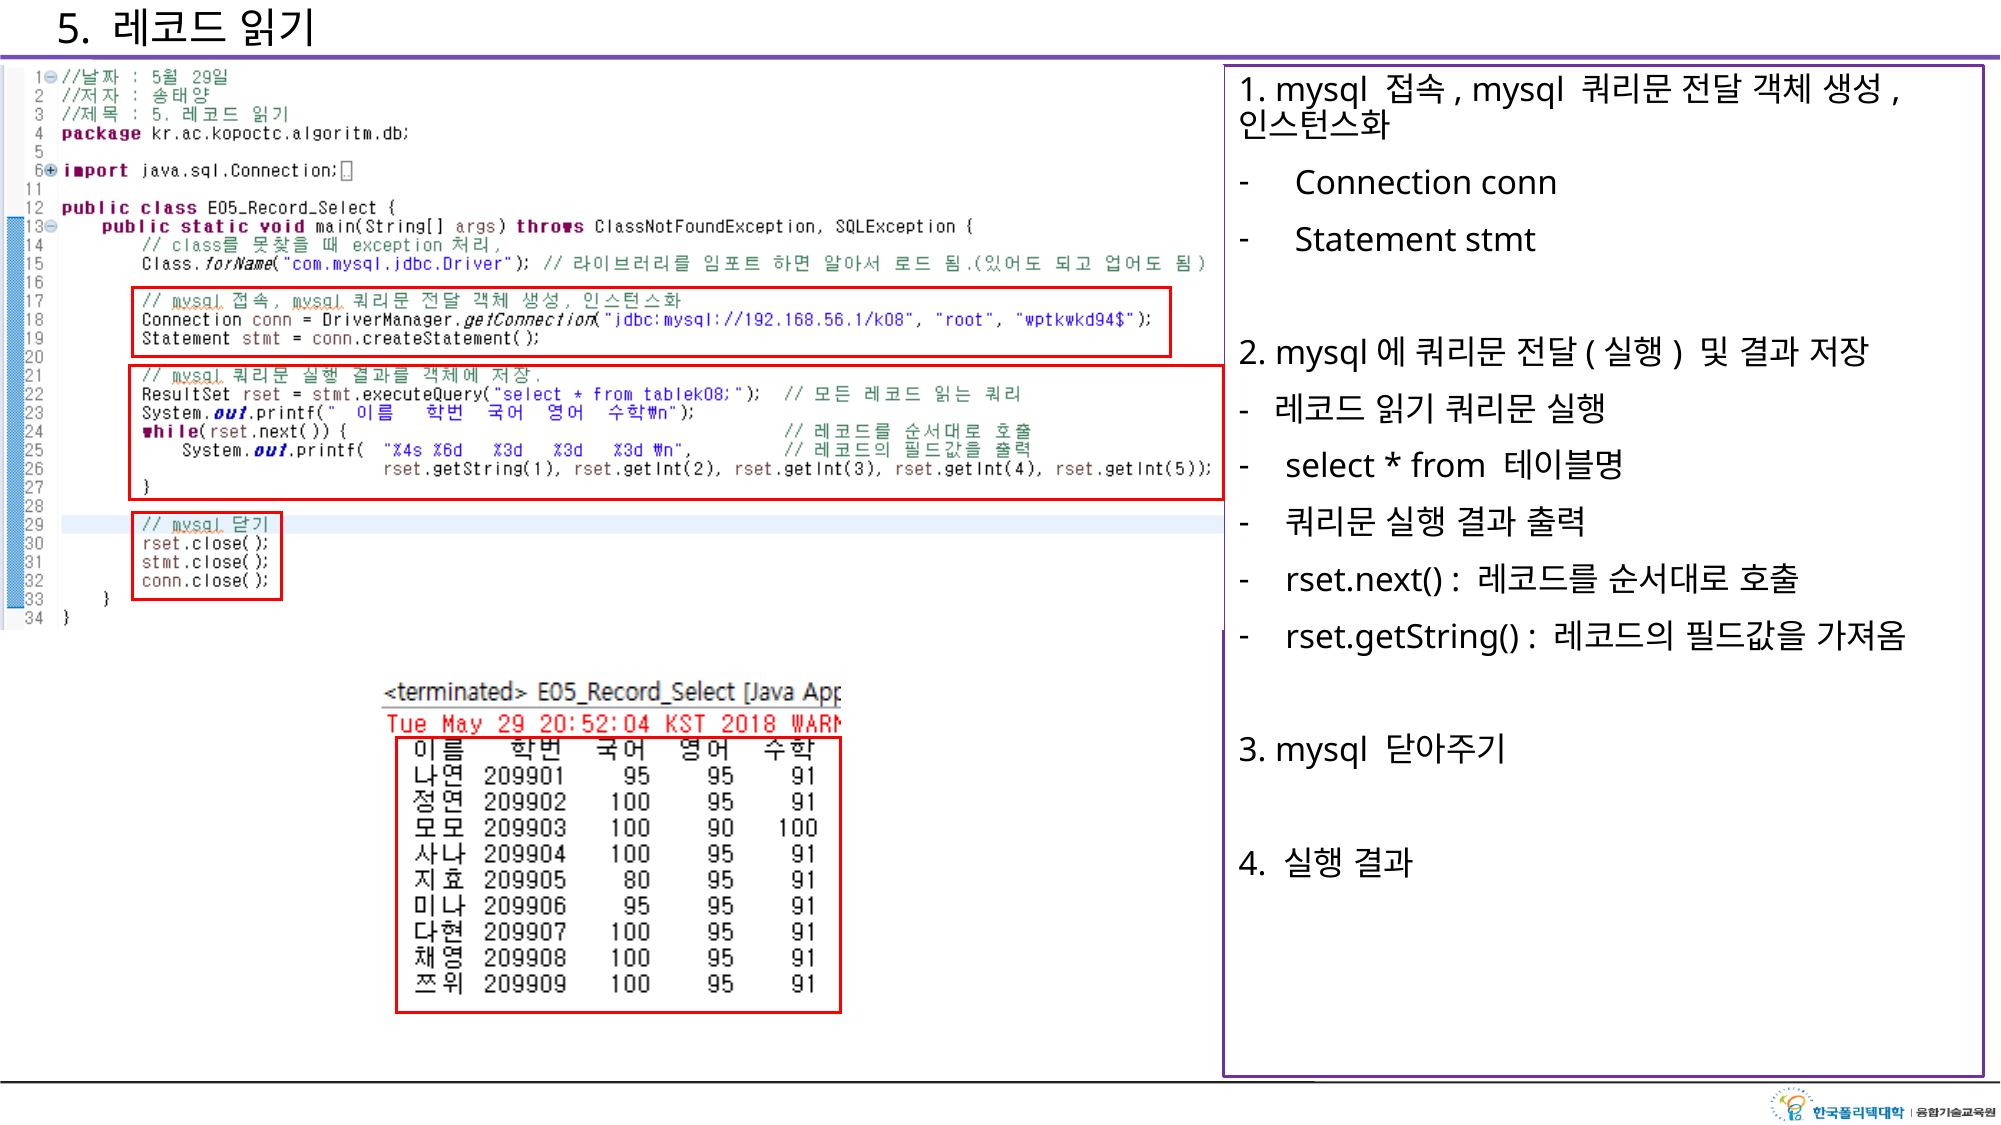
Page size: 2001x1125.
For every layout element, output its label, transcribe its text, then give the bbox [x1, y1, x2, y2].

picture [0, 65, 1224, 630]
title 5. 레코드 읽기 [41, 0, 1972, 52]
picture [378, 673, 841, 1013]
picture [1765, 1084, 1998, 1124]
list 1. mysql 접속, mysql 쿼리문 전달 객체 생성, 인스턴스화 Connection conn Statement stmt 2. mysql에 쿼리문 전달(실행) 및 결과 저장 - 레코드 읽기 쿼리문 실행 select * from 테이블명 쿼리문 실행 결과 출력 rset.next() : 레코드를 순서대로 호출 rset.getString() : 레코드의 필드값을 가져옴 3. mysql 닫아주기 4. 실행 결과 [1222, 64, 1985, 1078]
